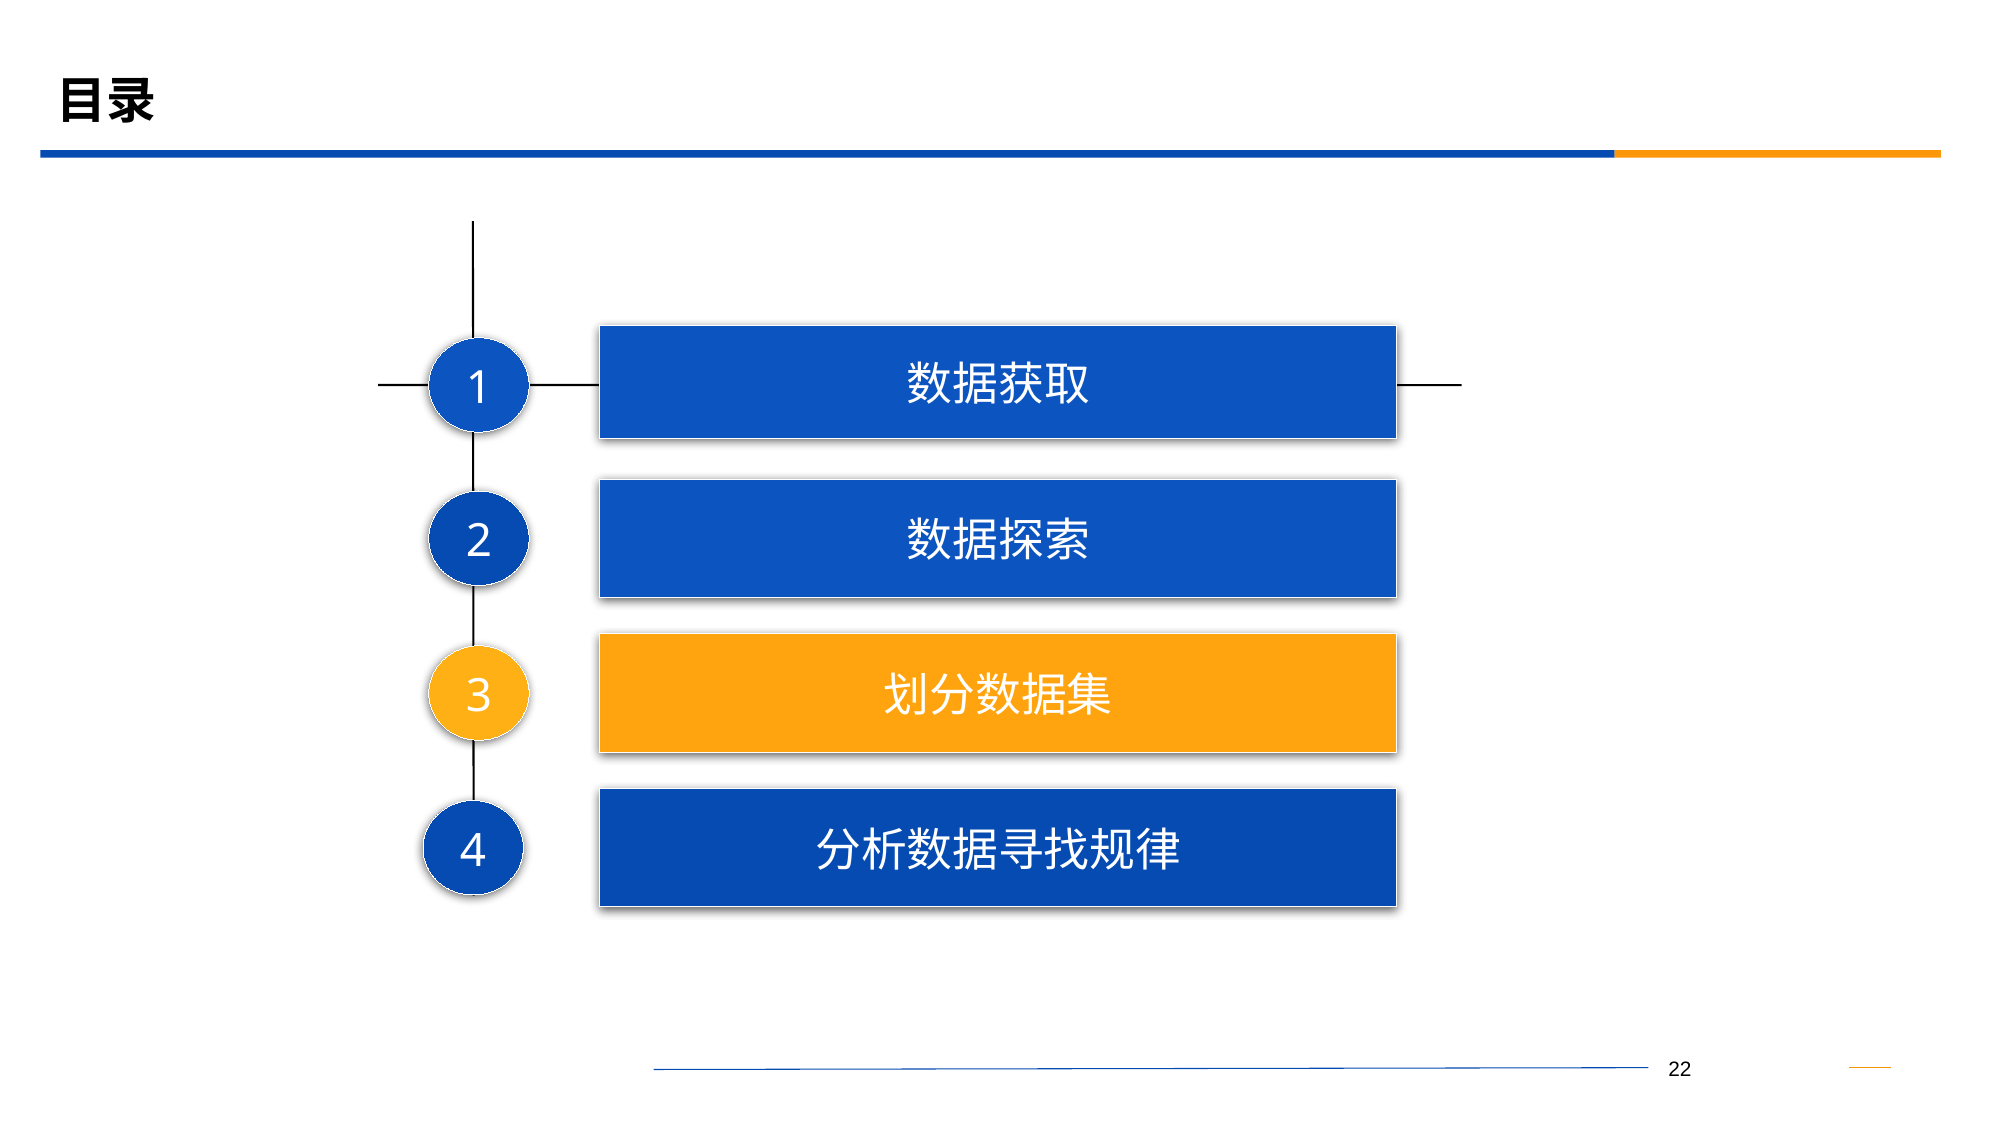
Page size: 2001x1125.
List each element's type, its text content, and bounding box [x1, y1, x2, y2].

text_box 3 [474, 645, 530, 741]
text_box 划分数据集 [599, 633, 1397, 753]
text_box [535, 383, 591, 387]
text_box [378, 383, 421, 387]
text_box 2 [428, 491, 472, 586]
text_box 数据探索 [599, 479, 1397, 598]
text_box 1 [428, 338, 472, 432]
text_box 4 [474, 800, 524, 895]
text_box 3 [428, 646, 472, 740]
text_box 2 [474, 490, 530, 586]
text_box 分析数据寻找规律 [599, 788, 1397, 907]
title 目录 [41, 58, 1842, 146]
text_box 4 [423, 800, 472, 895]
text_box 数据获取 [599, 325, 1397, 439]
text_box 1 [474, 337, 530, 433]
